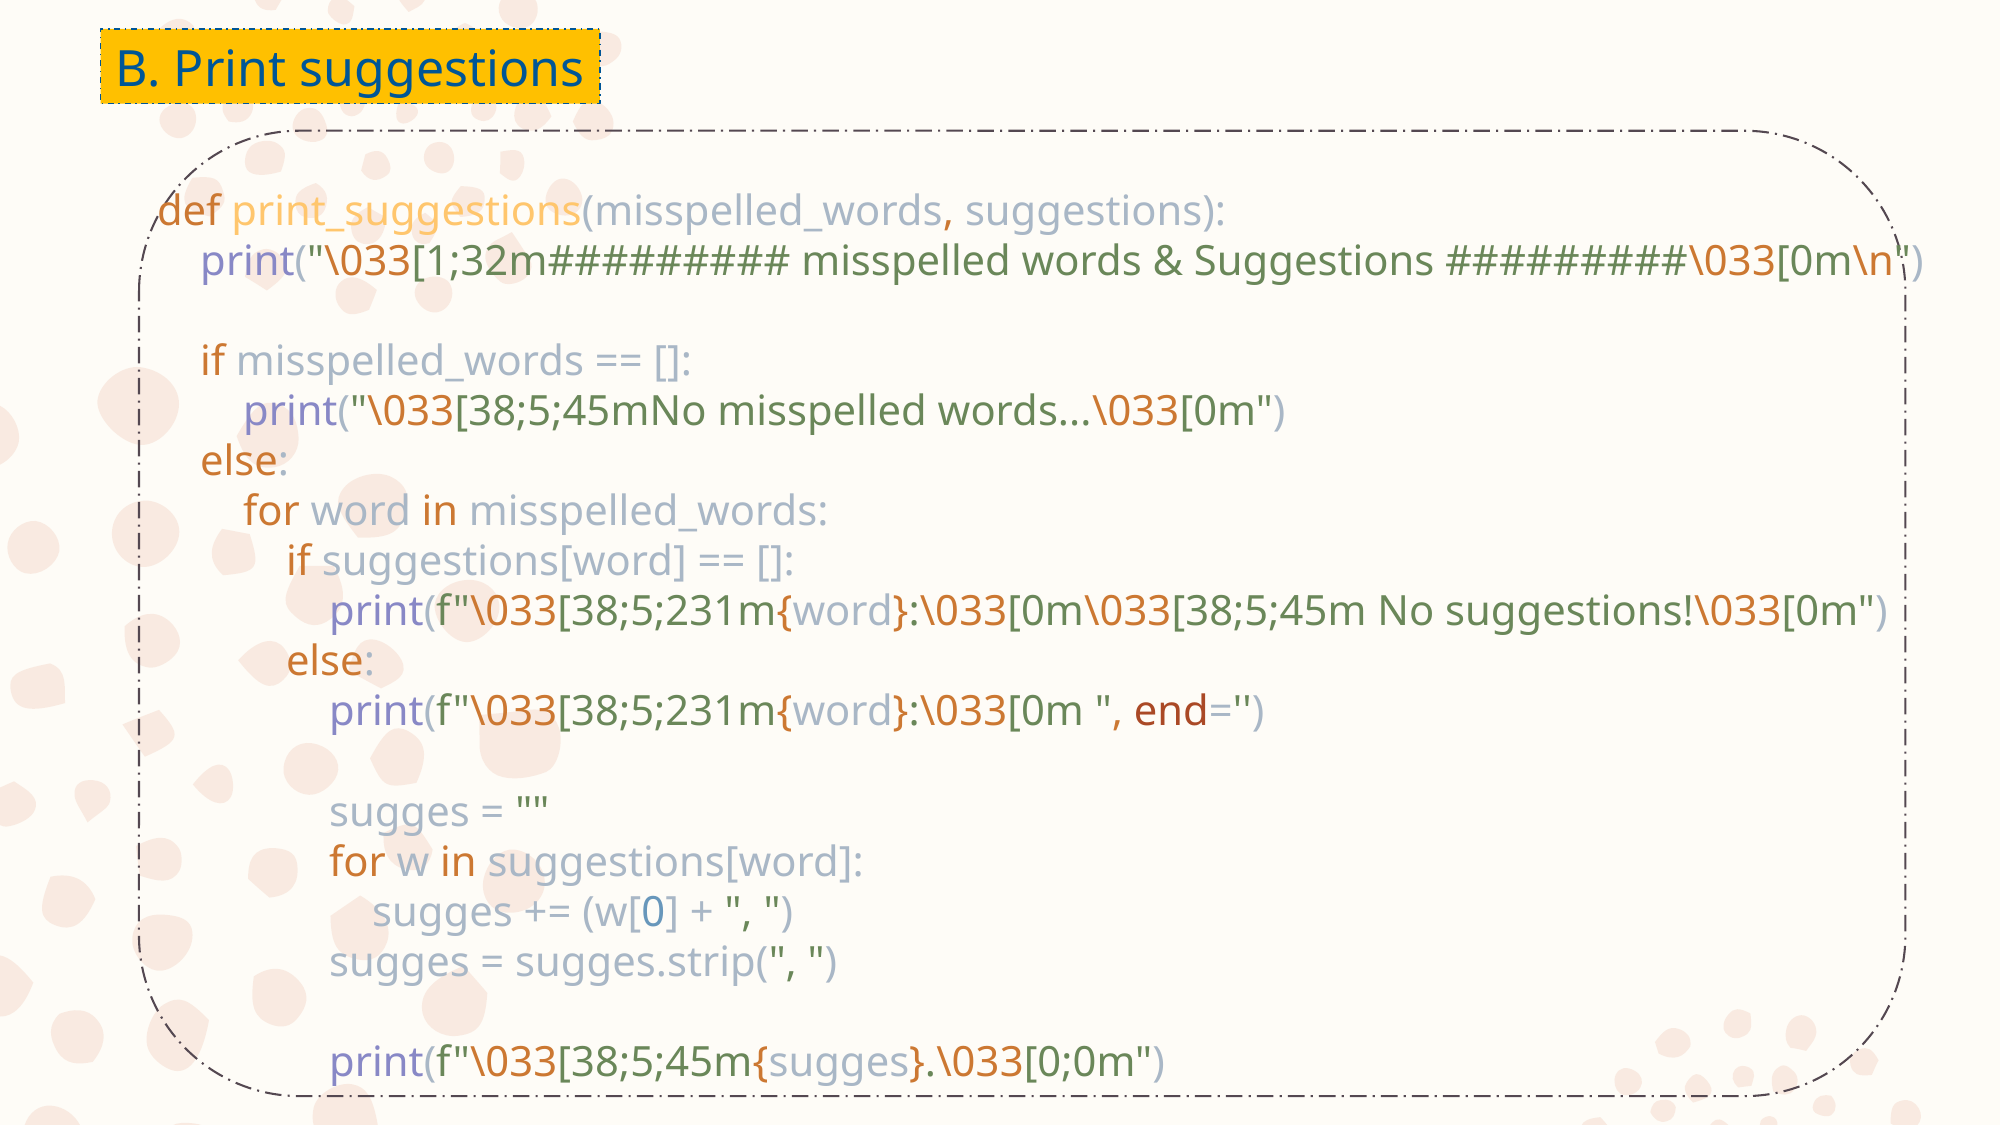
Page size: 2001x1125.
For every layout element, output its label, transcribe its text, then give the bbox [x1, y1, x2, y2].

text_box [263, 1092, 1781, 1098]
text_box def print_suggestions(misspelled_words, suggestions): print("\033[1;32m######### misspelled words & Suggestions #########\033[0m\n") if misspelled_words == []: print("\033[38;5;45mNo misspelled words...\033[0m") else: for word in misspelled_words: if suggestions[word] == []: print(f"\033[38;5;231m{word}:\033[0m\033[38;5;45m No suggestions!\033[0m") else: print(f"\033[38;5;231m{word}:\033[0m ", end='') sugges = "" for w in suggestions[word]: sugges += (w[0] + ", ") sugges = sugges.strip(", ") print(f"\033[38;5;45m{sugges}.\033[0;0m") [142, 176, 1939, 1092]
text_box [186, 129, 1858, 176]
text_box [137, 255, 142, 972]
text_box B. Print suggestions [100, 28, 600, 104]
